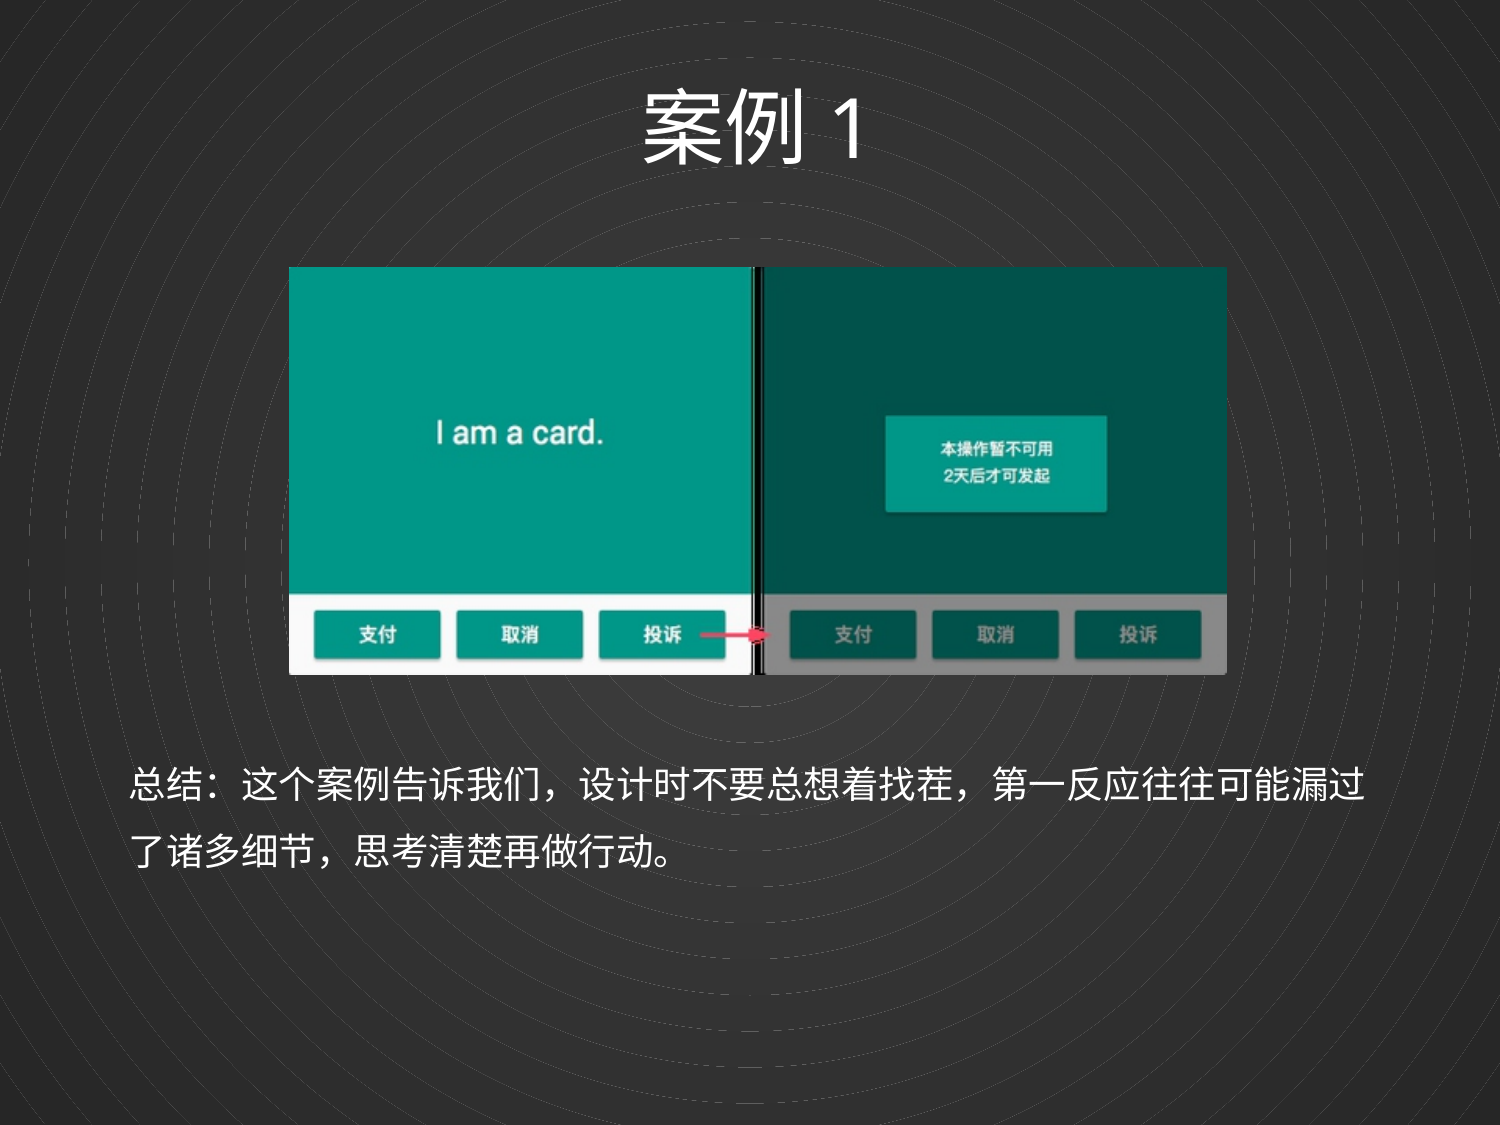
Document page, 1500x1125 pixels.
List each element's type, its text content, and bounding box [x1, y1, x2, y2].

title 案例1 [551, 42, 965, 209]
picture [289, 266, 1228, 676]
text_box 总结：这个案例告诉我们，设计时不要总想着找茬，第一反应往往可能漏过了诸多细节，思考清楚再做行动。 [114, 730, 1402, 881]
